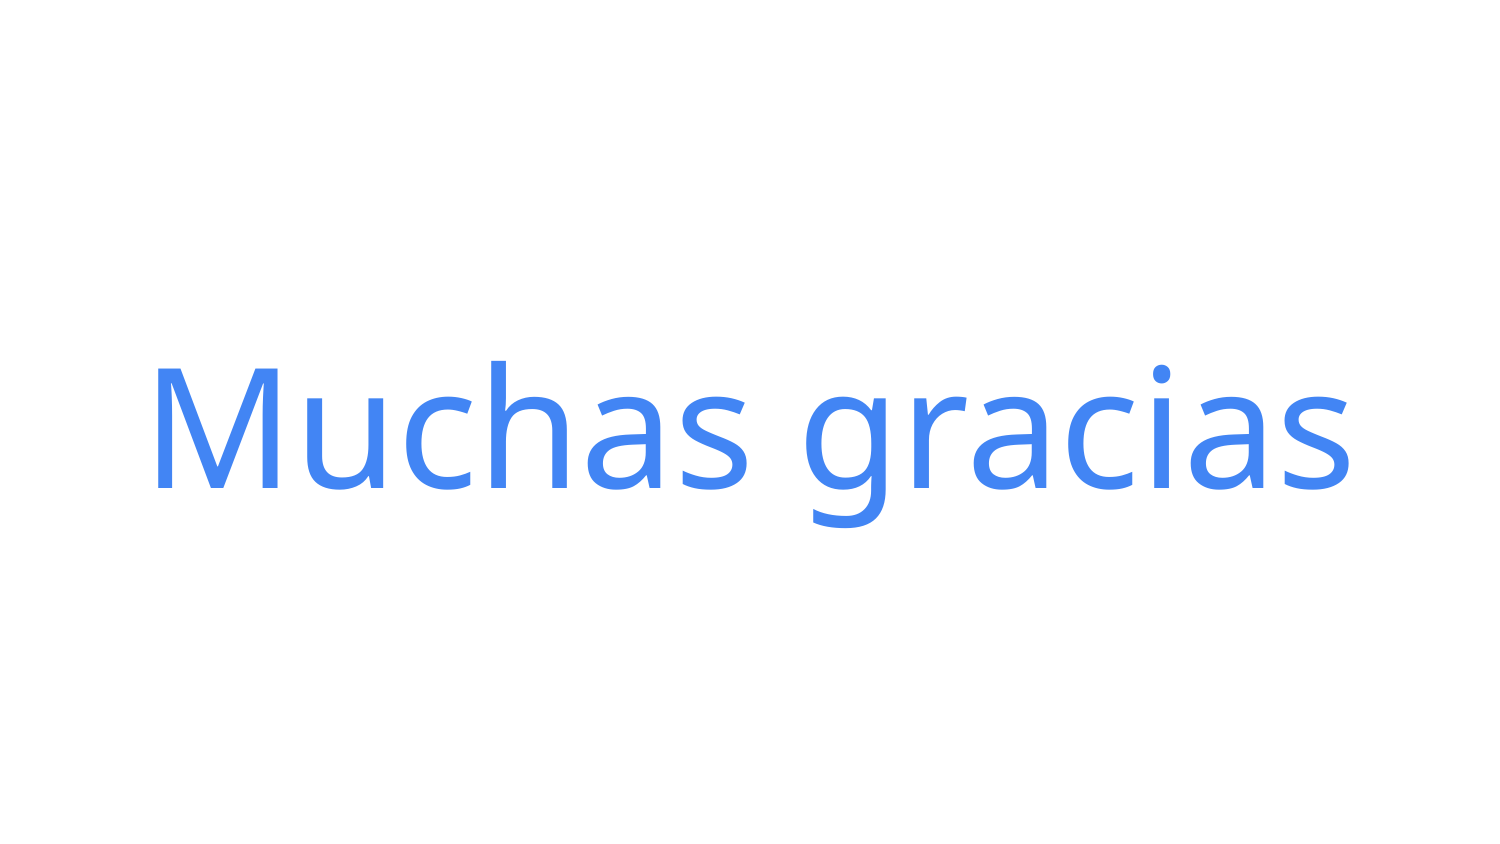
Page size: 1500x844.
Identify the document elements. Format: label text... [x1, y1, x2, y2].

title Muchas gracias [51, 259, 1449, 585]
